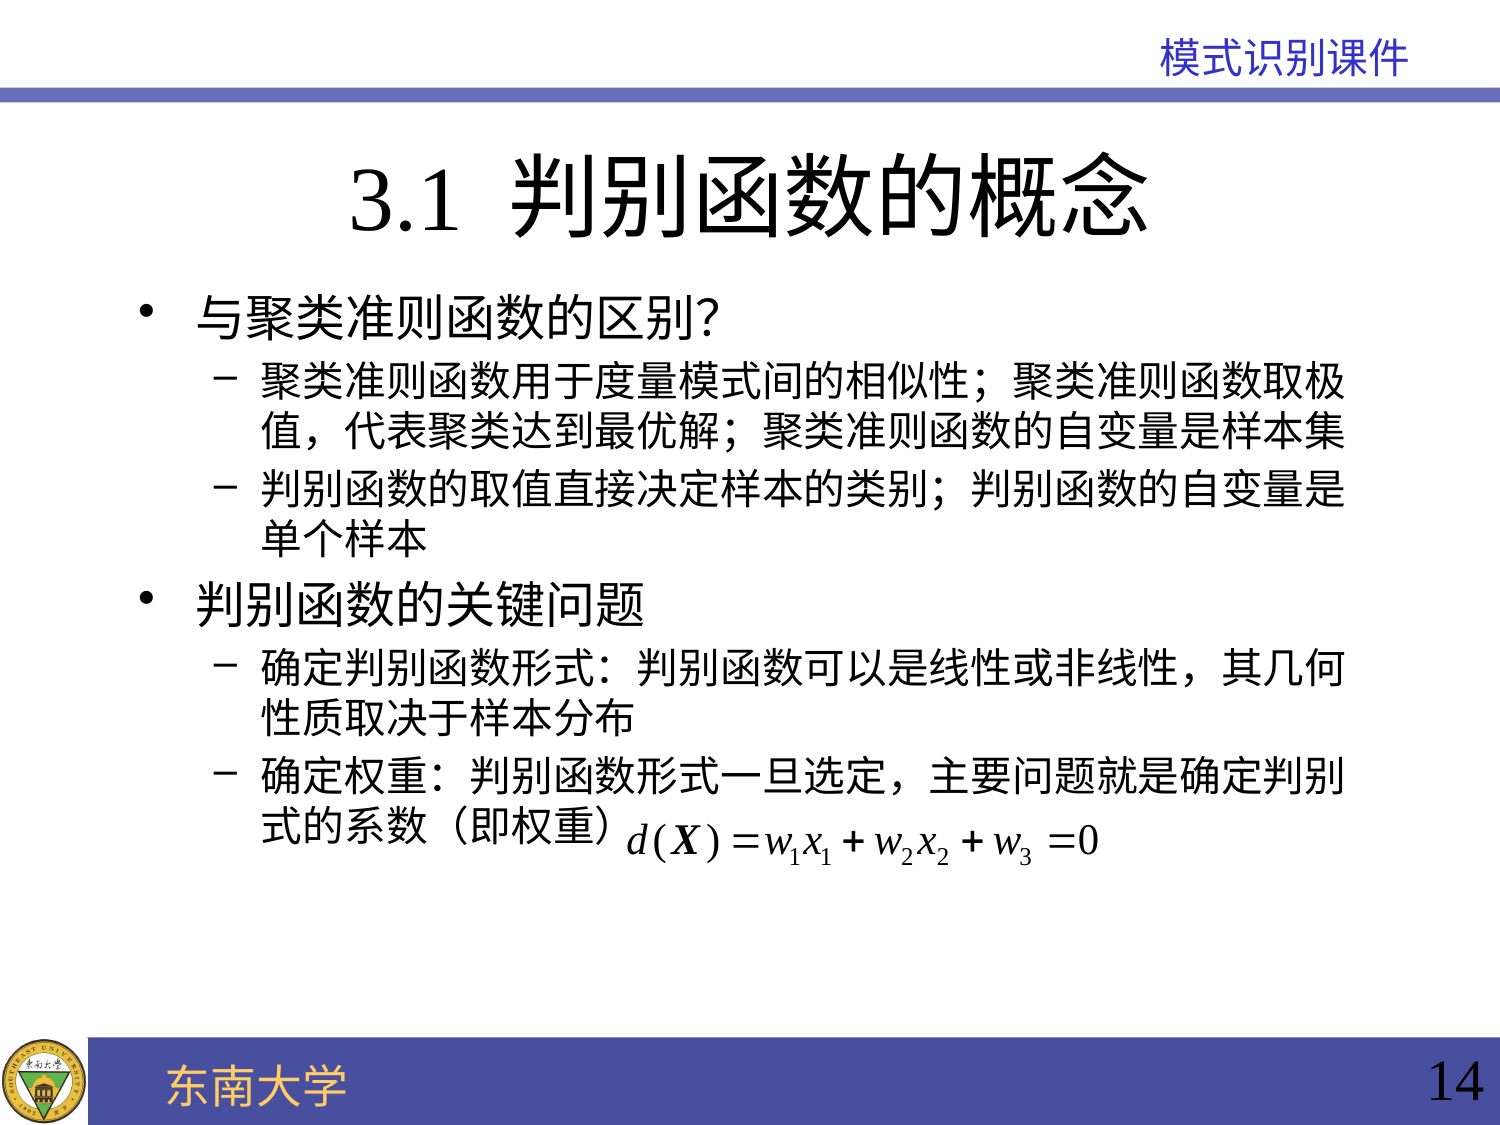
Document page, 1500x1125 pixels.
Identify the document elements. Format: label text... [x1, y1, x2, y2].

title 3.1 判别函数的概念 [112, 99, 1388, 288]
picture [0, 1038, 88, 1125]
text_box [619, 810, 1105, 877]
text_box 14 [1411, 1034, 1500, 1120]
list 与聚类准则函数的区别？ 聚类准则函数用于度量模式间的相似性；聚类准则函数取极值，代表聚类达到最优解；聚类准则函数的自变量是样本集 判别函数的取值直接决定样本的类别；判别函数的自变量是单个样本 判别函数的关键问题 确定判别函数形式：判别函数可以是线性或非线性，其几何性质取决于样本分布 确定权重：判别函数形式一旦选定，主要问题就是确定判别式的系数（即权重） [123, 278, 1399, 894]
